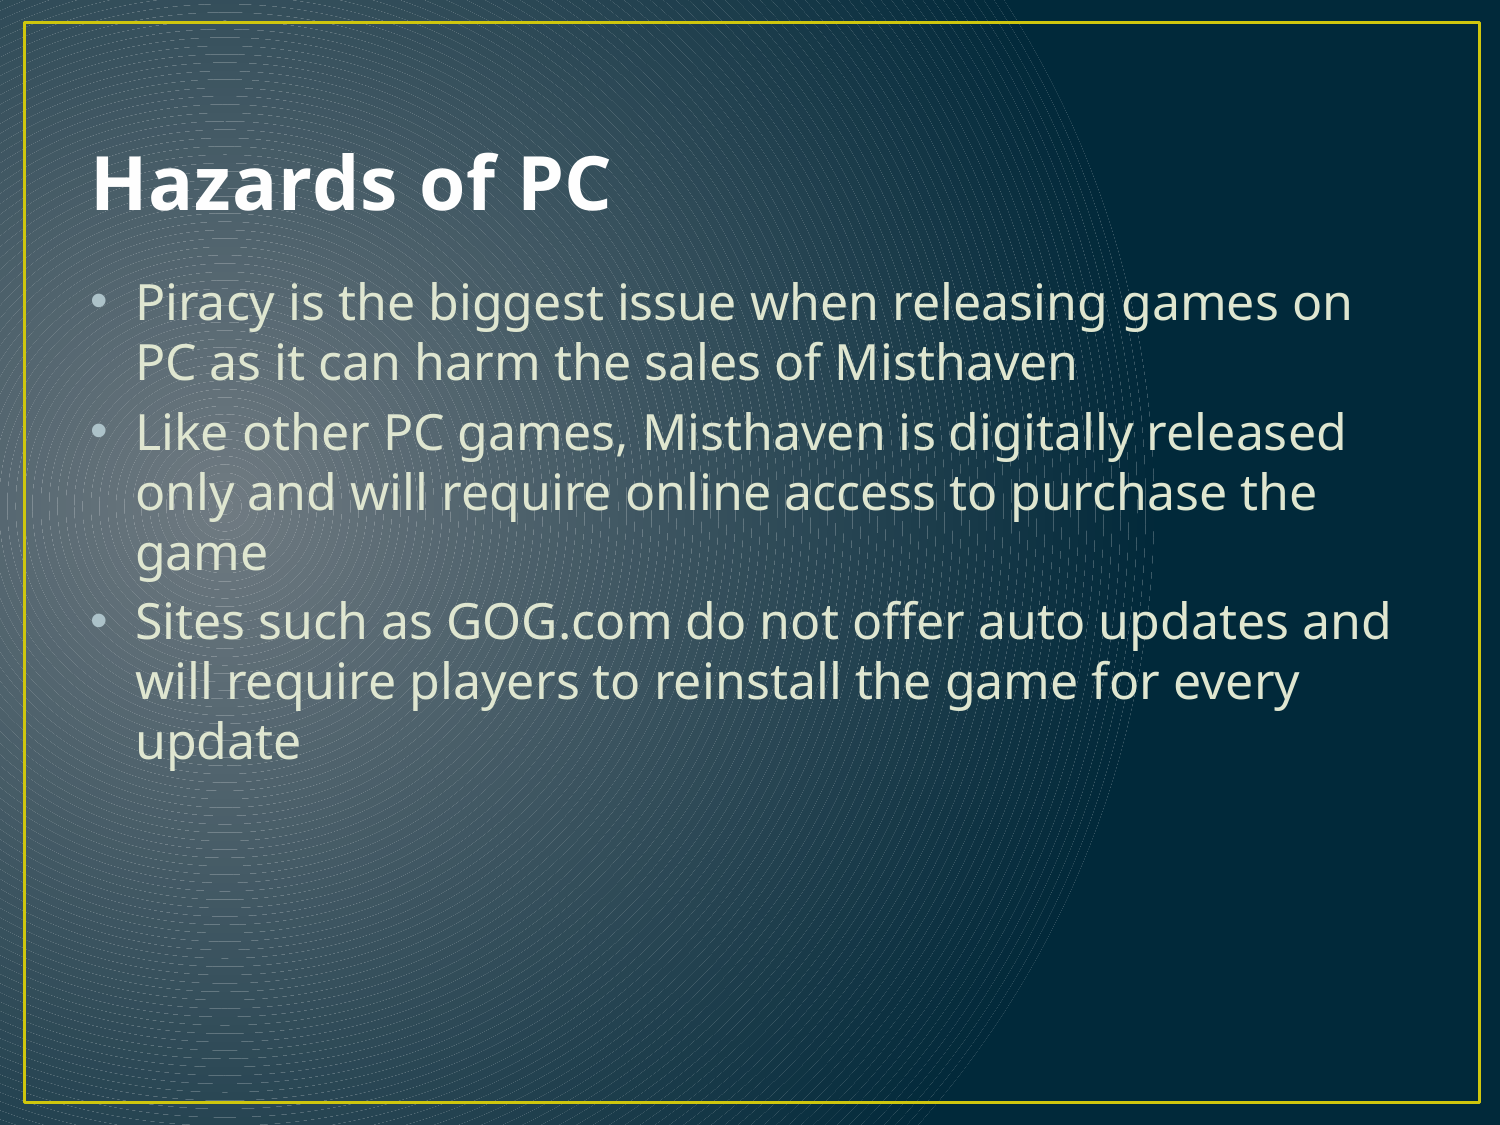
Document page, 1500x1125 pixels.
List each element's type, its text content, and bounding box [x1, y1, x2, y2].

list Piracy is the biggest issue when releasing games on PC as it can harm the sales of Misthaven Like other PC games, Misthaven is digitally released only and will require online access to purchase the game Sites such as GOG.com do not offer auto updates and will require players to reinstall the game for every update [75, 262, 1425, 1005]
title Hazards of PC [75, 45, 1425, 233]
